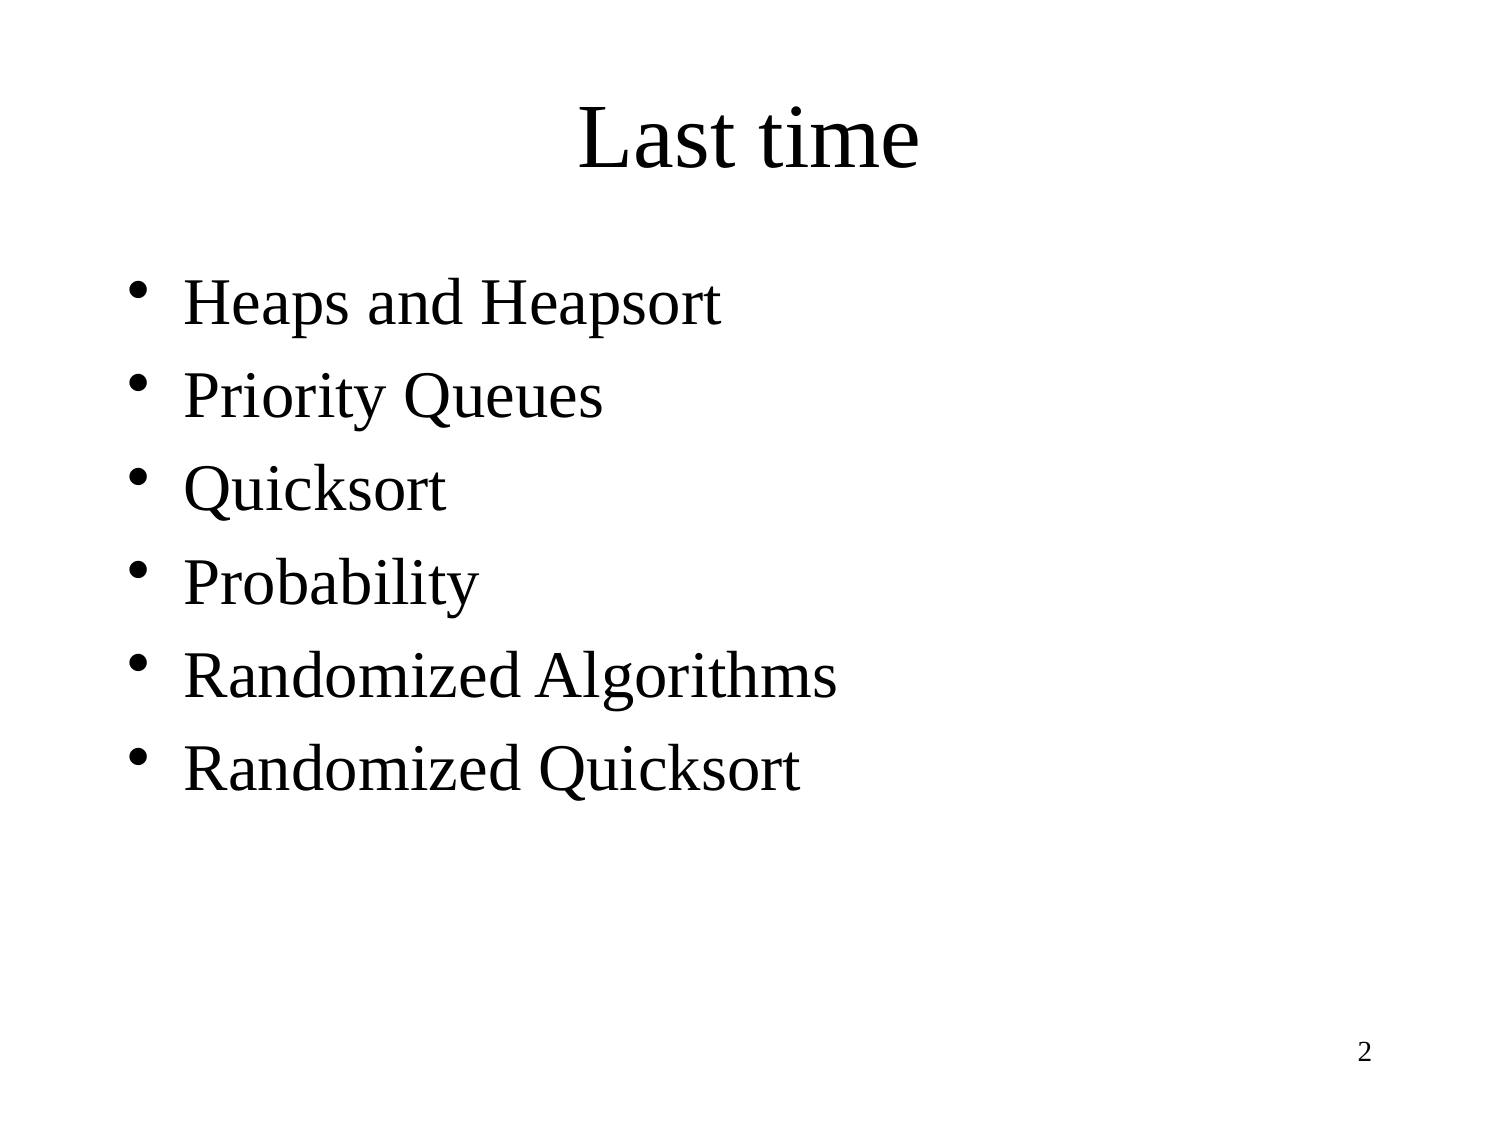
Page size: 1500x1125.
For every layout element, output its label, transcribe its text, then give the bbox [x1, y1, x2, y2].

title Last time [112, 37, 1388, 226]
list Heaps and Heapsort Priority Queues Quicksort Probability Randomized Algorithms Randomized Quicksort [112, 249, 1388, 1001]
slide_number 2 [1074, 1024, 1388, 1101]
